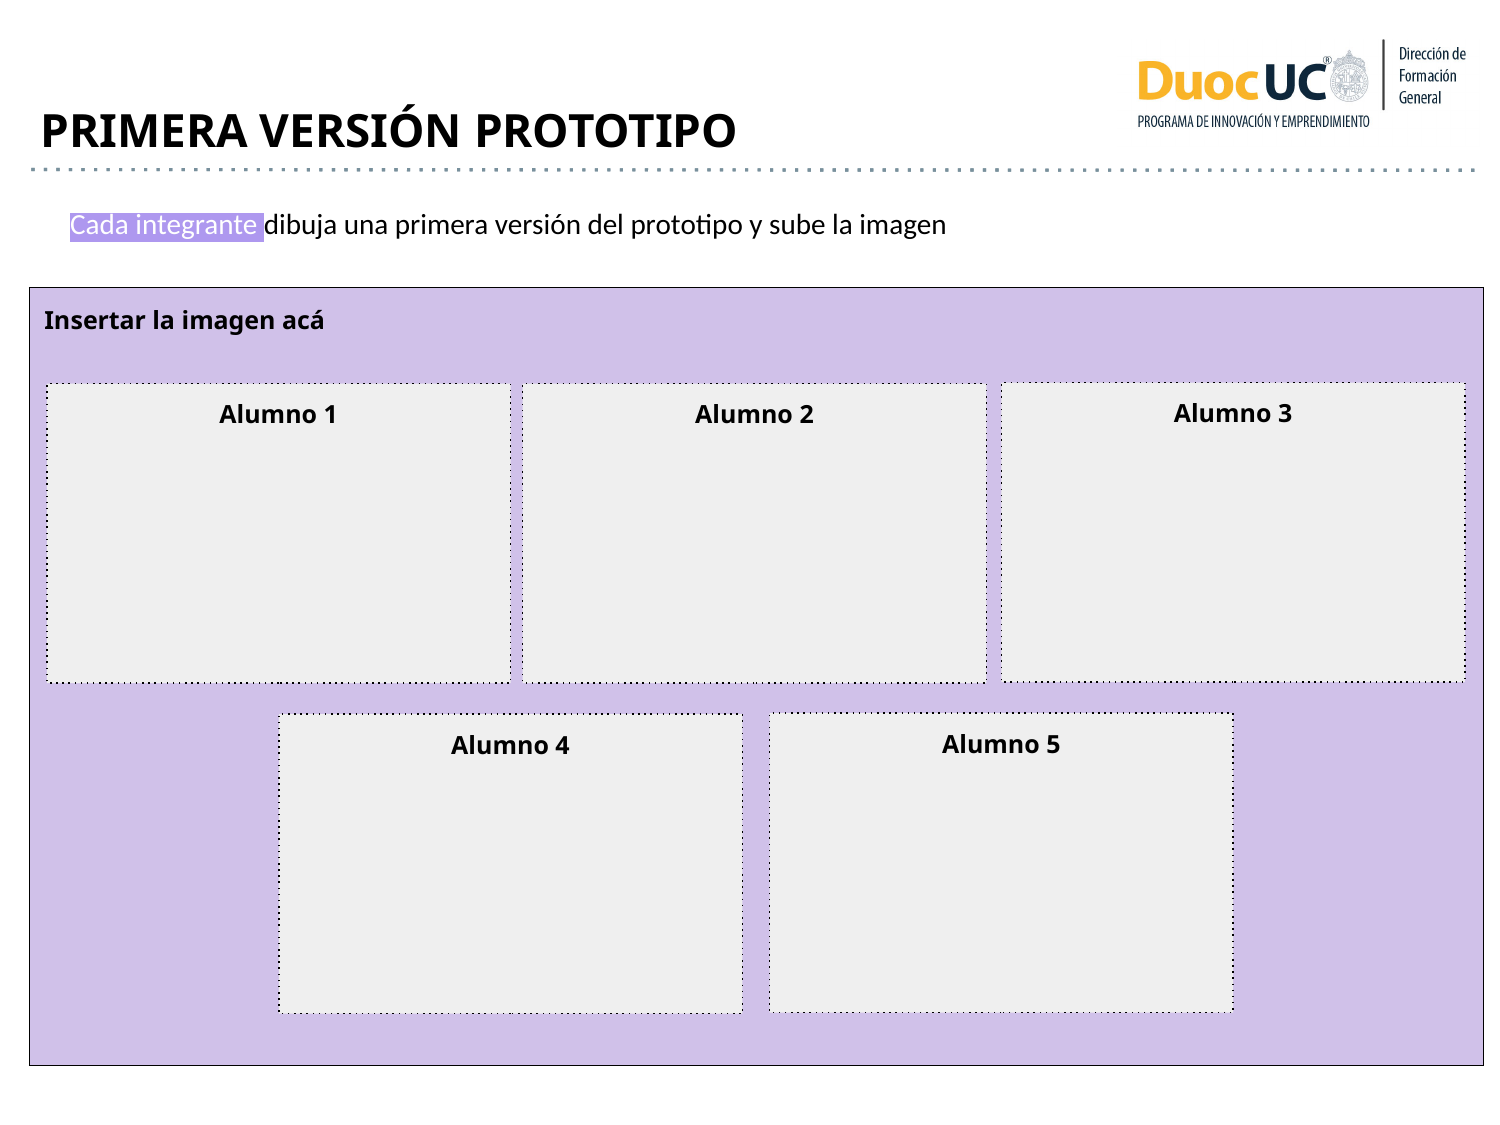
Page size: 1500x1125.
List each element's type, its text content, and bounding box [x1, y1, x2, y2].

text_box Alumno 1 [46, 383, 511, 684]
text_box Alumno 4 [278, 714, 743, 1014]
title Cada integrante dibuja una primera versión del prototipo y sube la imagen [55, 198, 1443, 258]
picture [1117, 39, 1480, 147]
text_box Alumno 2 [522, 383, 987, 684]
table_header Insertar la imagen acá [30, 288, 1483, 1065]
text_box PRIMERA VERSIÓN PROTOTIPO [25, 59, 1251, 169]
text_box Alumno 5 [769, 713, 1234, 1013]
text_box [0, 686, 266, 753]
text_box Alumno 3 [1001, 382, 1465, 683]
